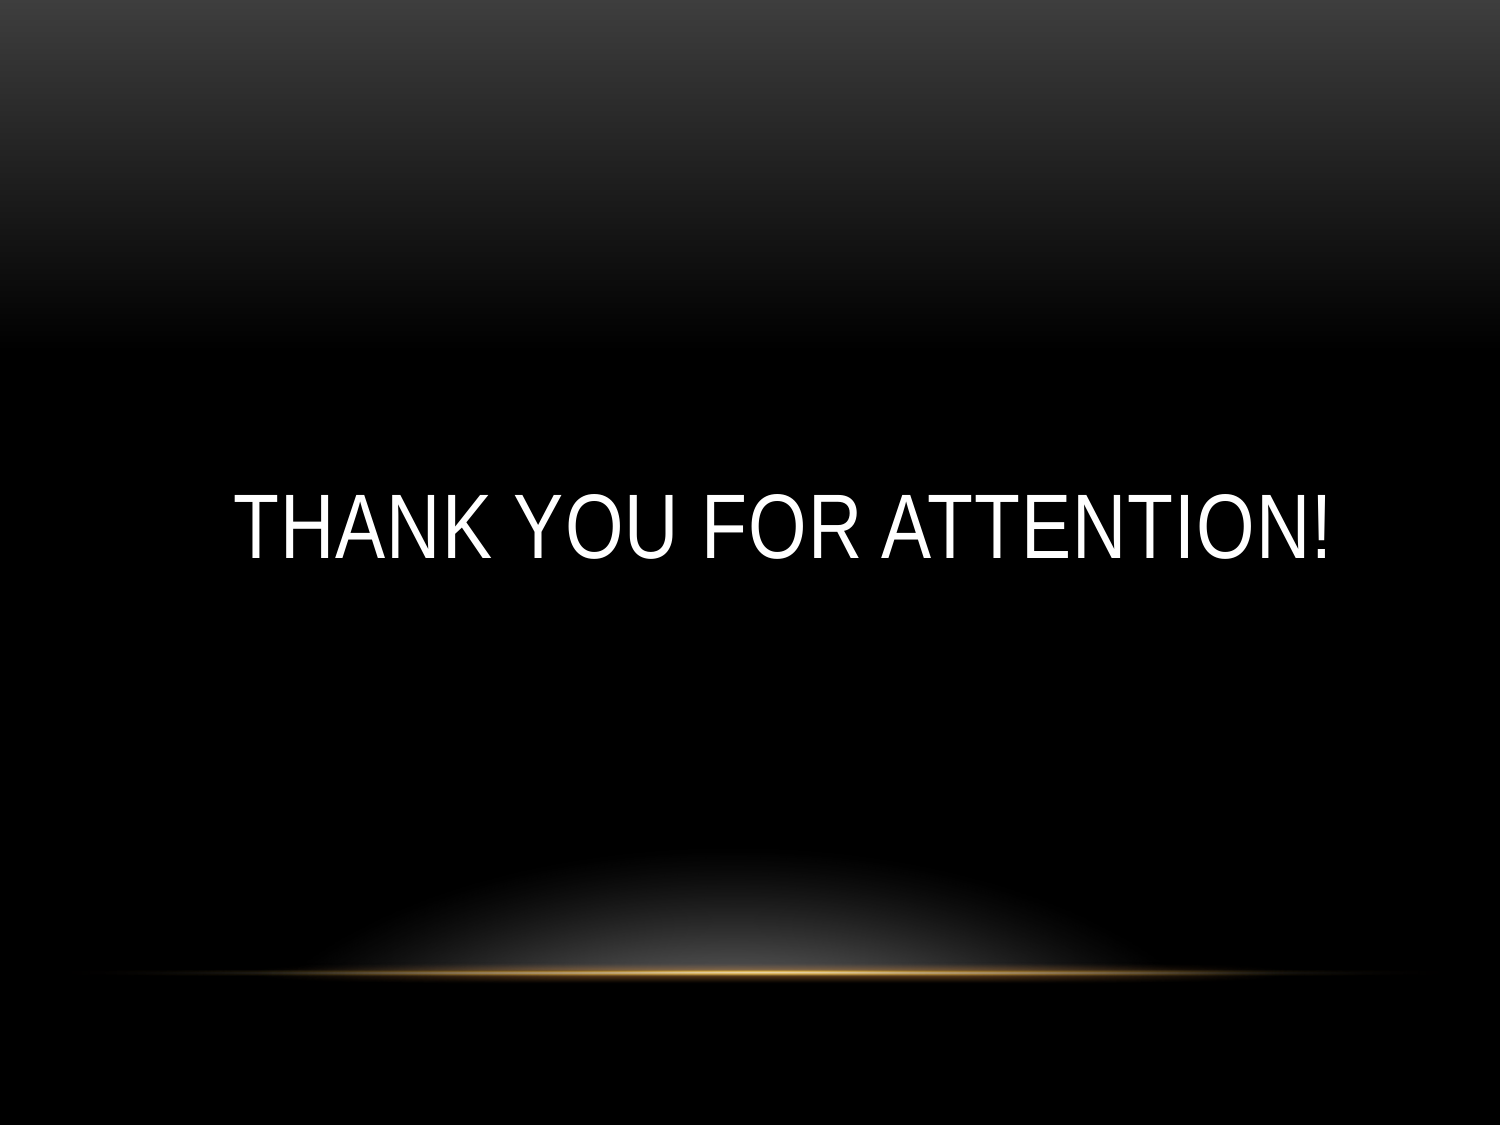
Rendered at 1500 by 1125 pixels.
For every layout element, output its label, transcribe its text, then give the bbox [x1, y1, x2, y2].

title Thank you for attention! [218, 397, 1500, 585]
picture [0, 0, 1500, 1125]
